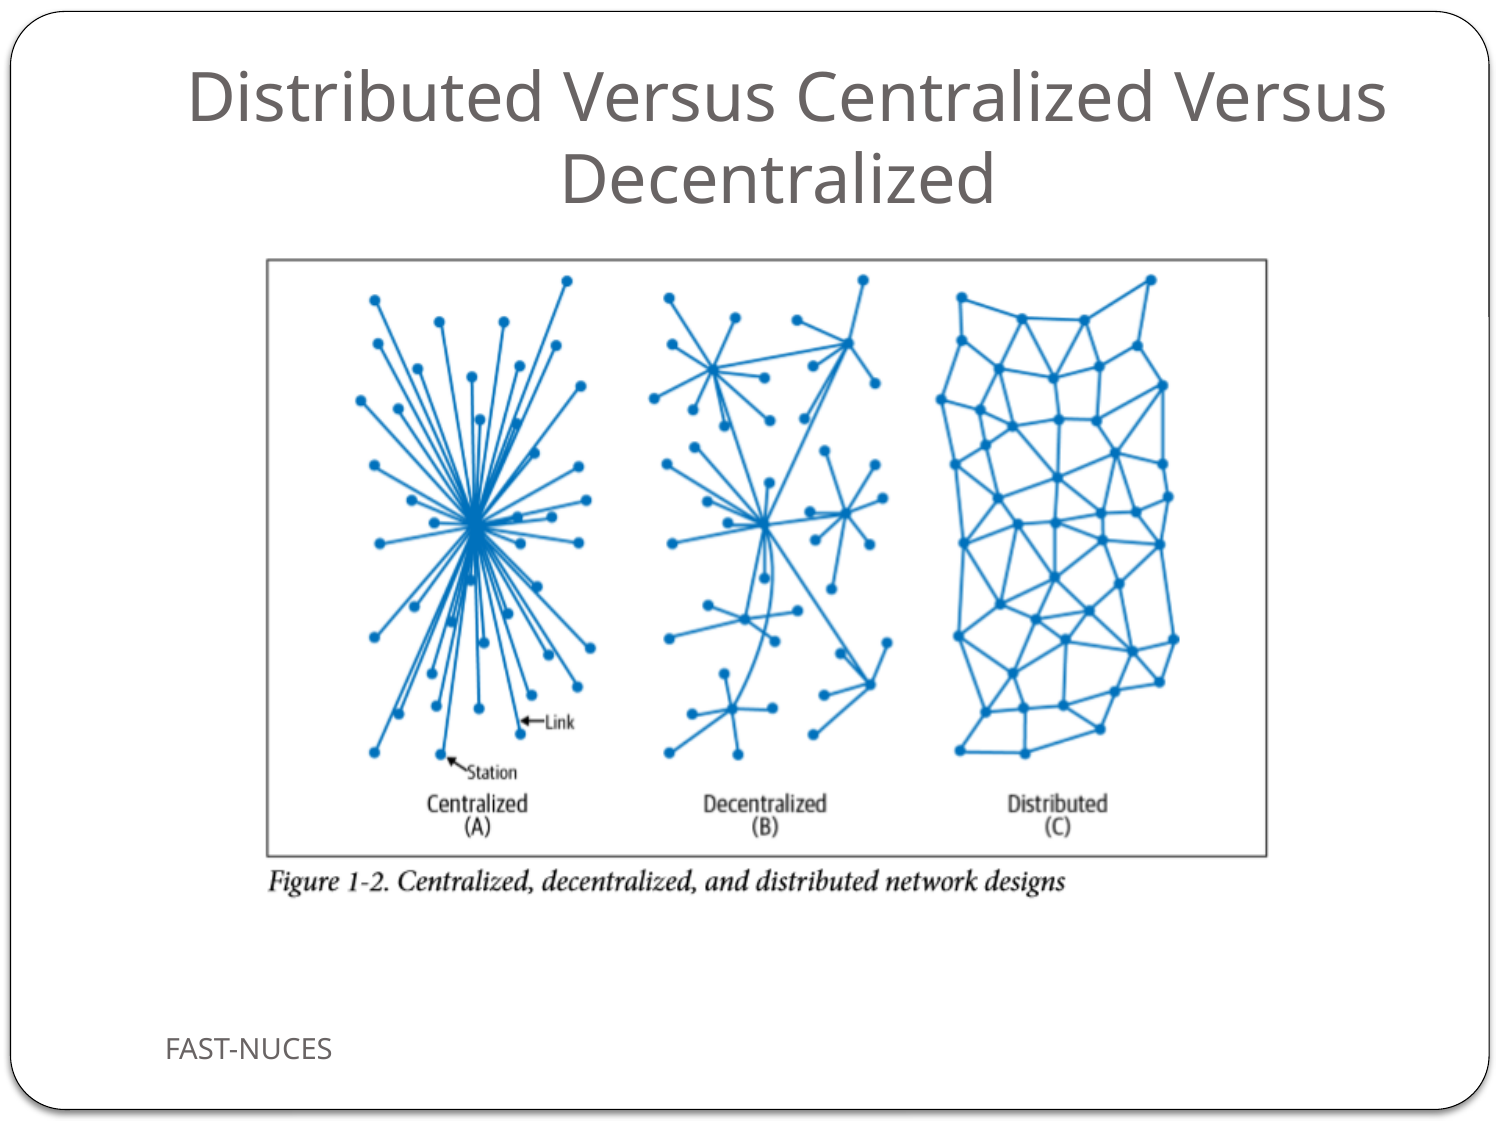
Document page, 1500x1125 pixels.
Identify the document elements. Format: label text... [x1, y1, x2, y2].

picture [249, 243, 1284, 912]
footer FAST-NUCES [150, 1012, 800, 1088]
title Distributed Versus Centralized Versus Decentralized [150, 45, 1425, 233]
